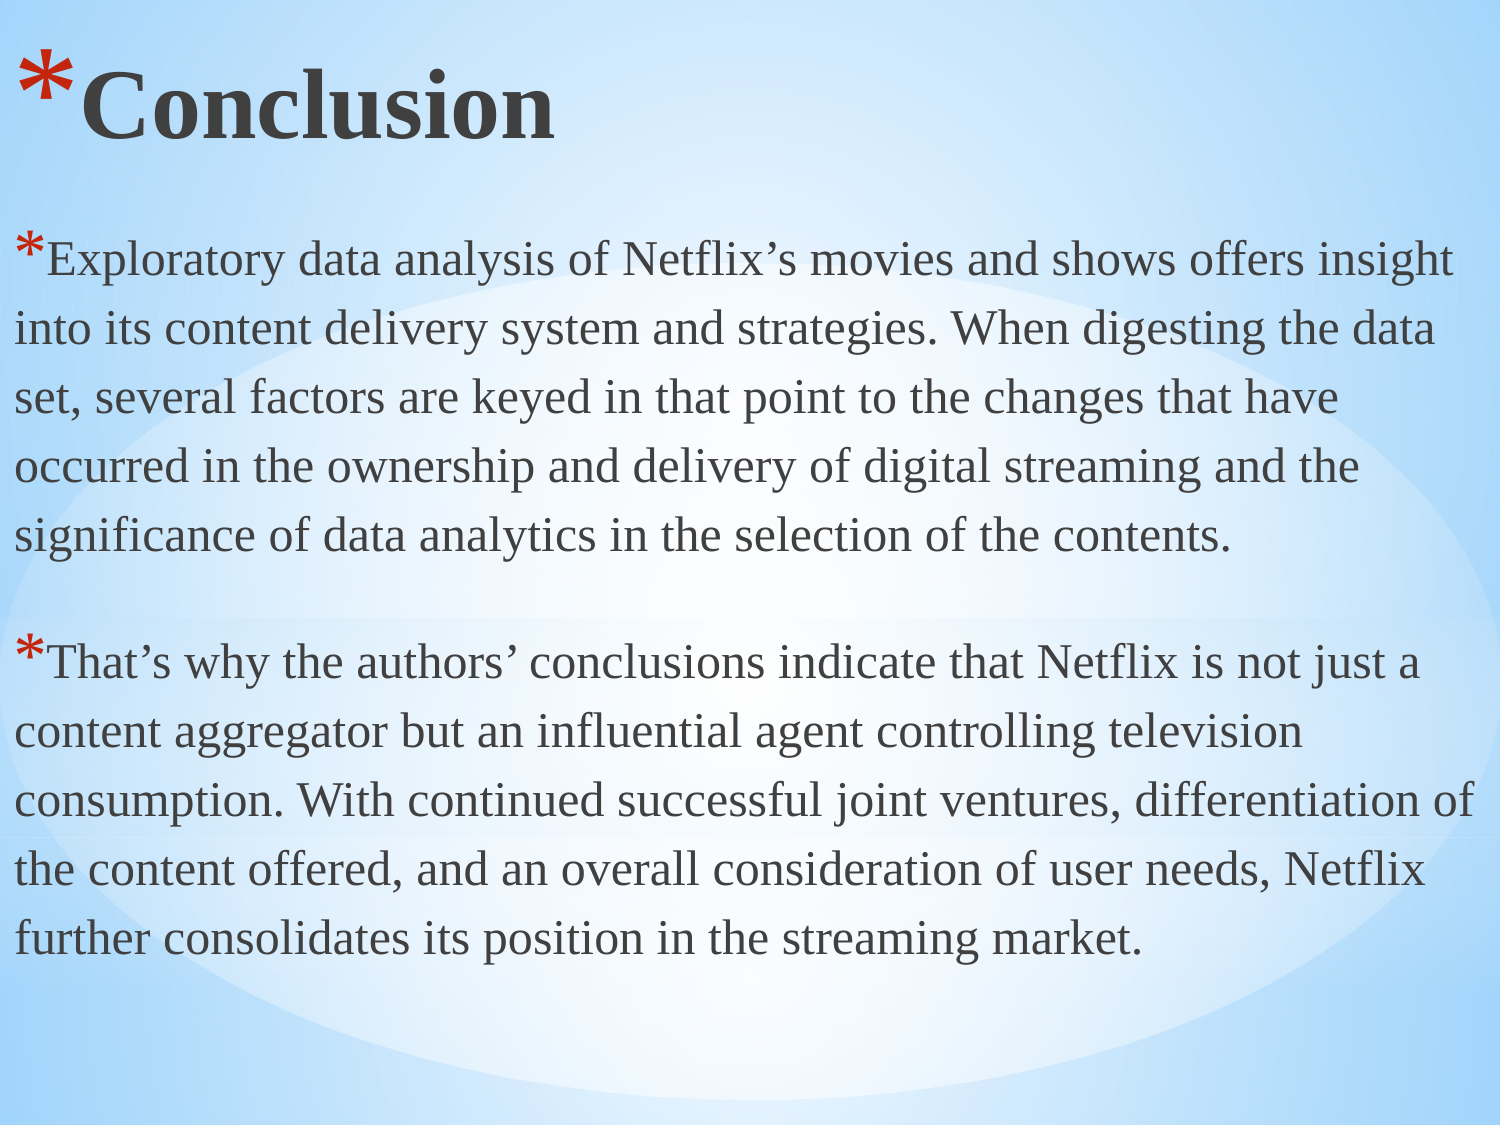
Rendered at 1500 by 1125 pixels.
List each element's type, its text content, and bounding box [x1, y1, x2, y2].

list Conclusion Exploratory data analysis of Netflix’s movies and shows offers insight into its content delivery system and strategies. When digesting the data set, several factors are keyed in that point to the changes that have occurred in the ownership and delivery of digital streaming and the significance of data analytics in the selection of the contents. That’s why the authors’ conclusions indicate that Netflix is not just a content aggregator but an influential agent controlling television consumption. With continued successful joint ventures, differentiation of the content offered, and an overall consideration of user needs, Netflix further consolidates its position in the streaming market. [0, 12, 1500, 1113]
